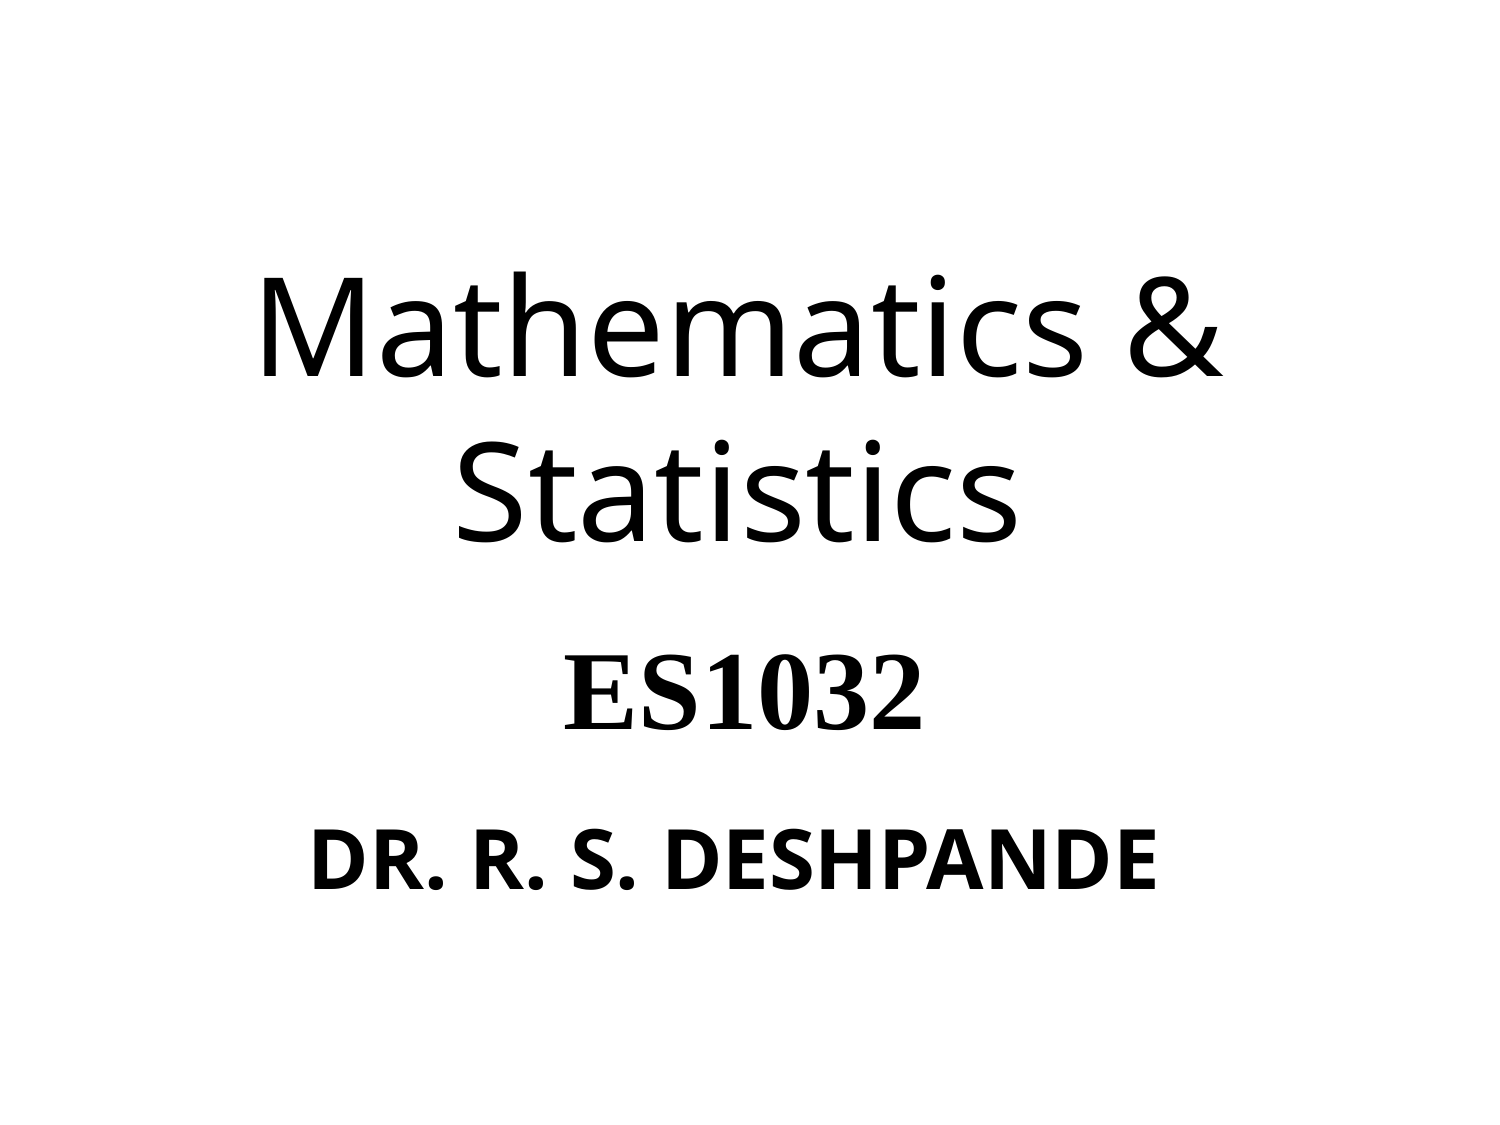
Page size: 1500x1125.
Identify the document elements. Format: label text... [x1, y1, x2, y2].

text_box Mathematics & Statistics [123, 231, 1353, 577]
text_box DR. R. S. DESHPANDE [271, 798, 1287, 914]
text_box ES1032 [549, 609, 984, 760]
